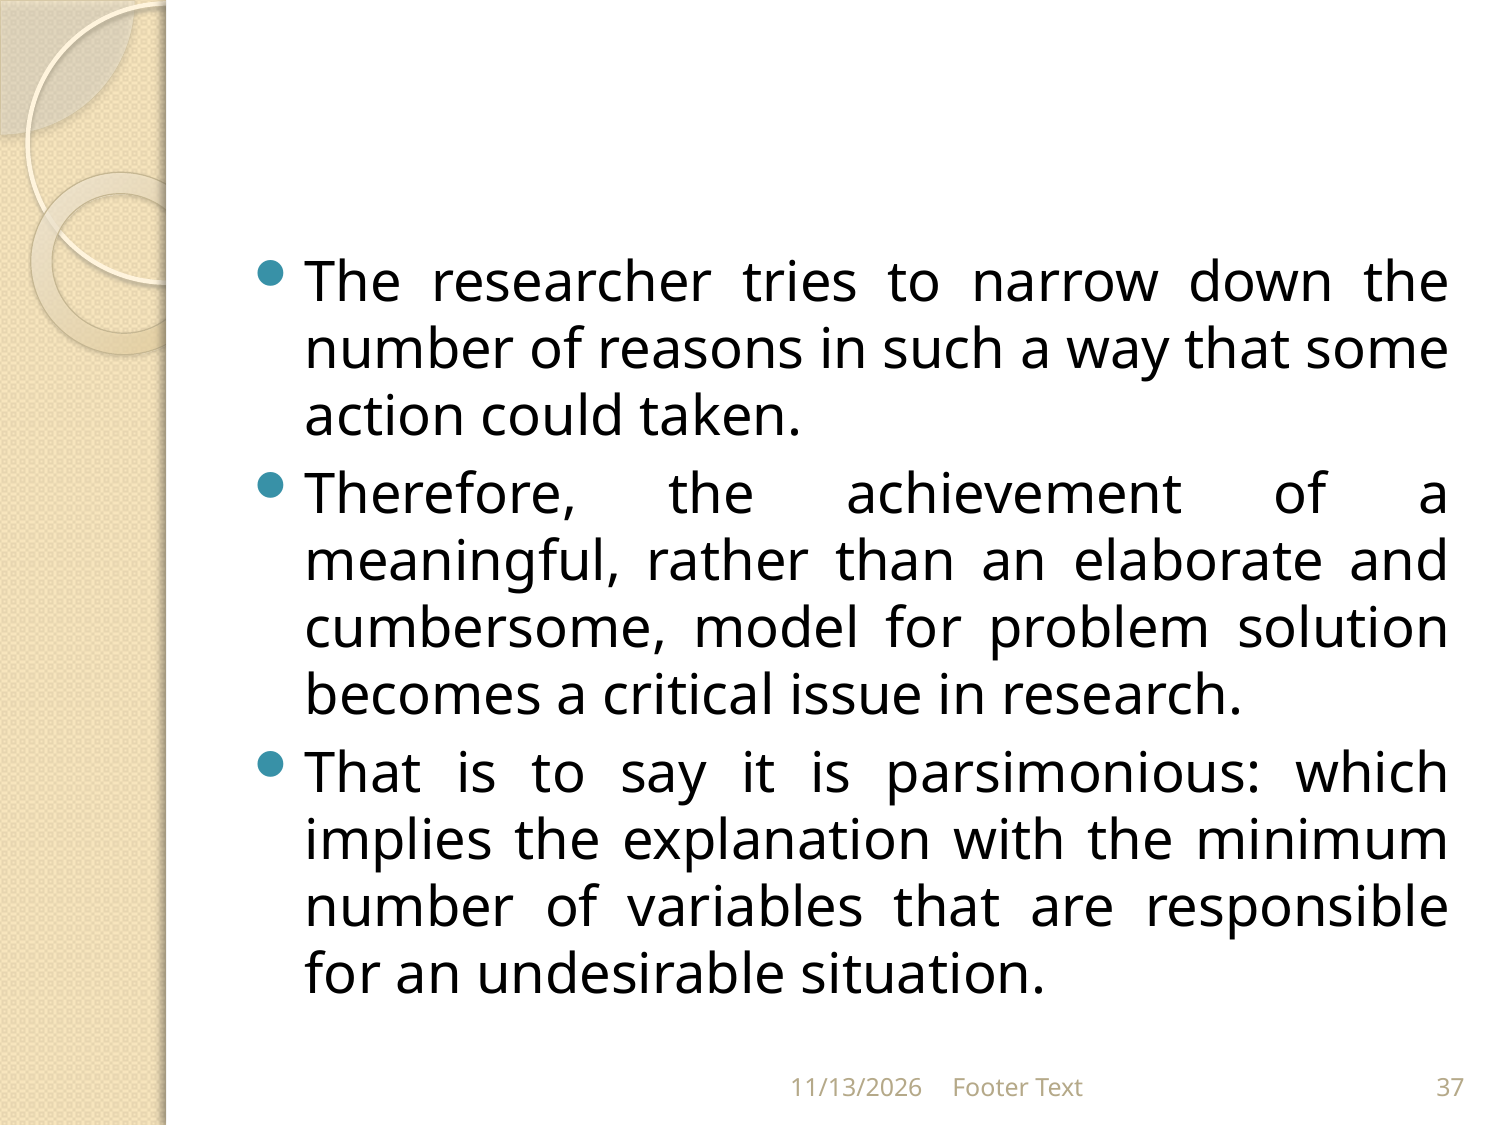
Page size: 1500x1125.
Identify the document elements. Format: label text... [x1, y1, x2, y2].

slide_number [587, 1034, 937, 1113]
footer Footer Text [937, 1034, 1413, 1113]
slide_number 37 [1413, 1034, 1488, 1113]
list The researcher tries to narrow down the number of reasons in such a way that some action could taken. Therefore, the achievement of a meaningful, rather than an elaborate and cumbersome, model for problem solution becomes a critical issue in research. That is to say it is parsimonious: which implies the explanation with the minimum number of variables that are responsible for an undesirable situation. [235, 237, 1466, 1025]
